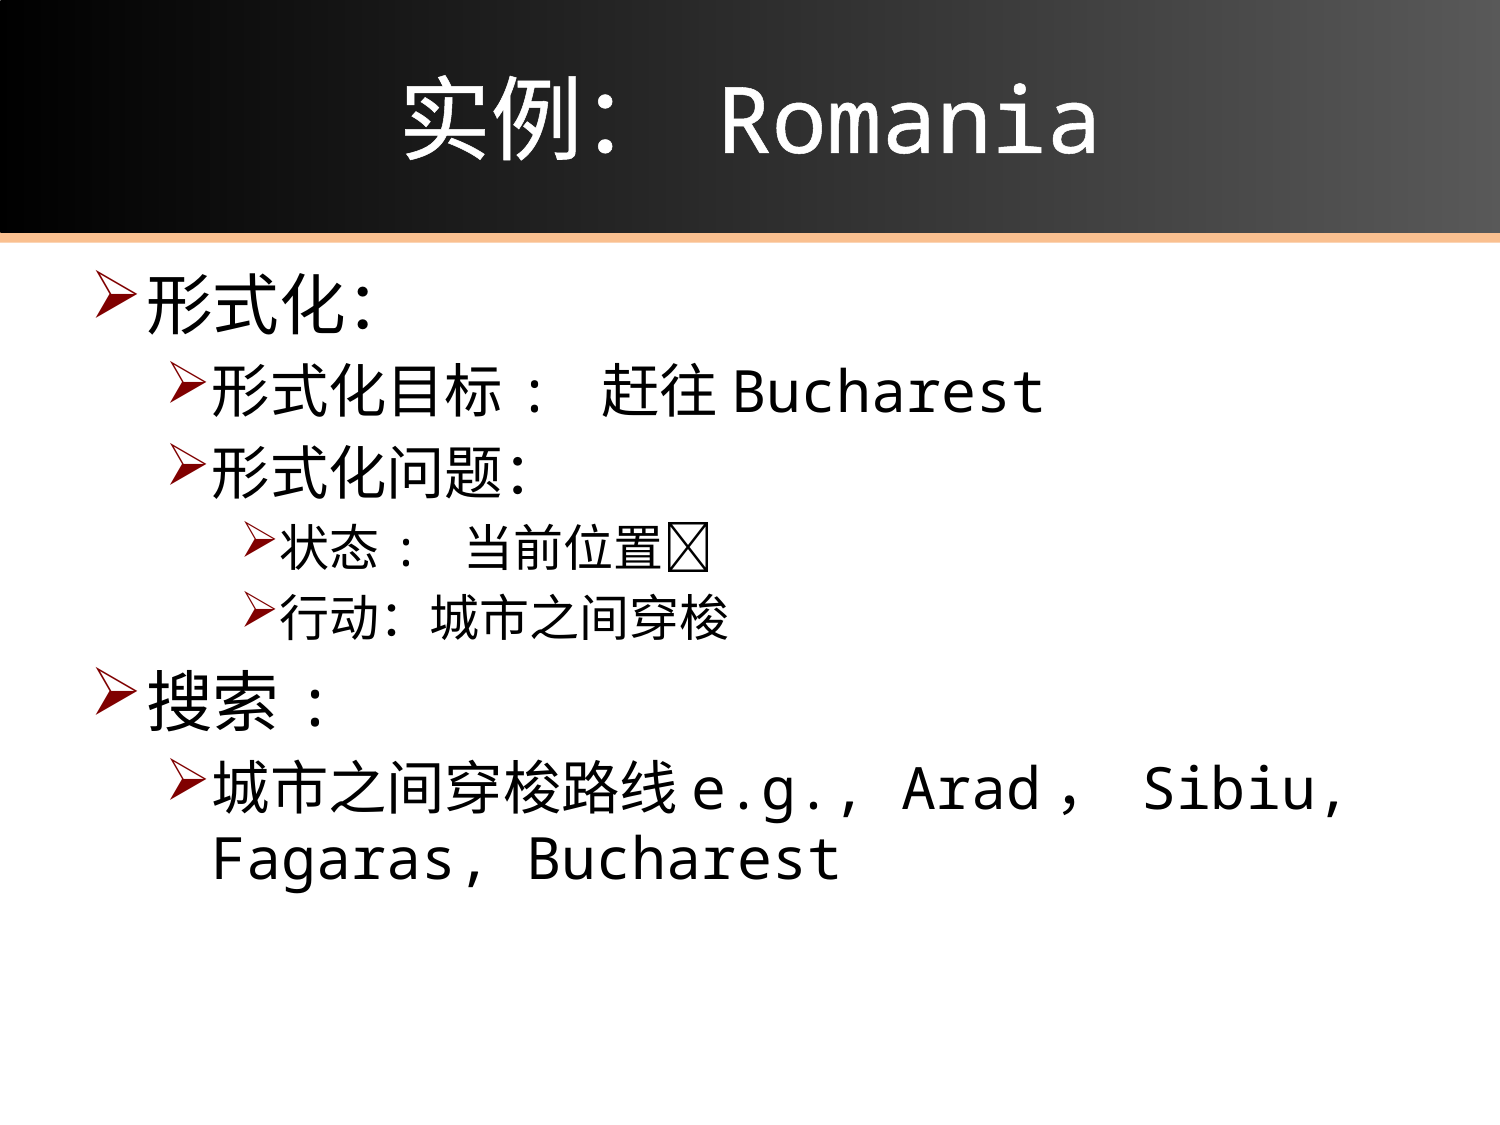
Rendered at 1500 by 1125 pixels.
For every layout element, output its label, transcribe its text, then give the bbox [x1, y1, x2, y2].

title 实例： Romania [0, 0, 1500, 233]
list 形式化： 形式化目标: 赶往Bucharest 形式化问题： 状态: 当前位置 行动：城市之间穿梭 搜索: 城市之间穿梭路线e.g., Arad， Sibiu, Fagaras, Bucharest [75, 255, 1425, 1106]
